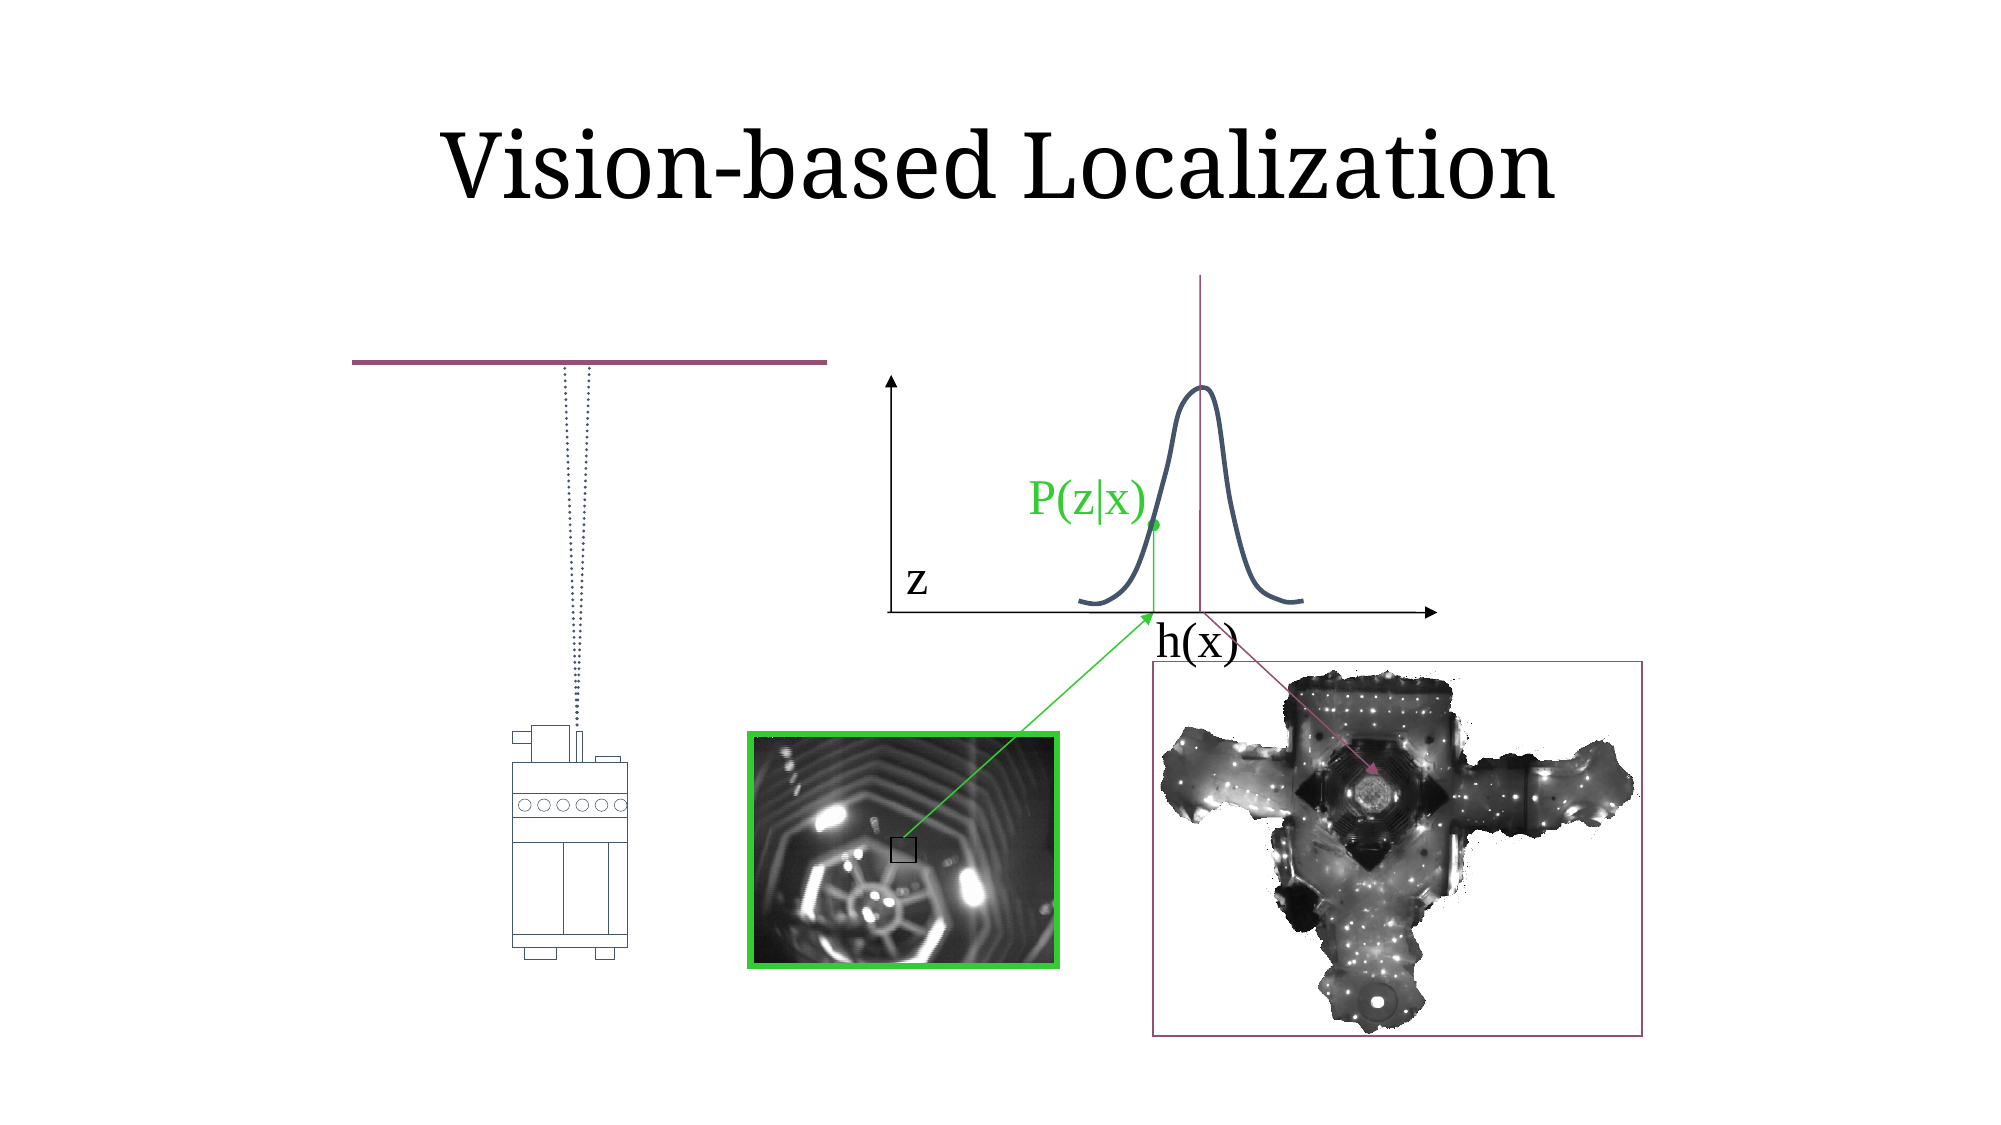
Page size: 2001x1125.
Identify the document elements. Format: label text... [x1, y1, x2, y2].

title Vision-based Localization [137, 59, 1863, 278]
picture [1153, 662, 1642, 1036]
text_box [887, 274, 1438, 776]
picture [753, 737, 1054, 963]
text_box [903, 776, 1162, 838]
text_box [511, 724, 628, 960]
